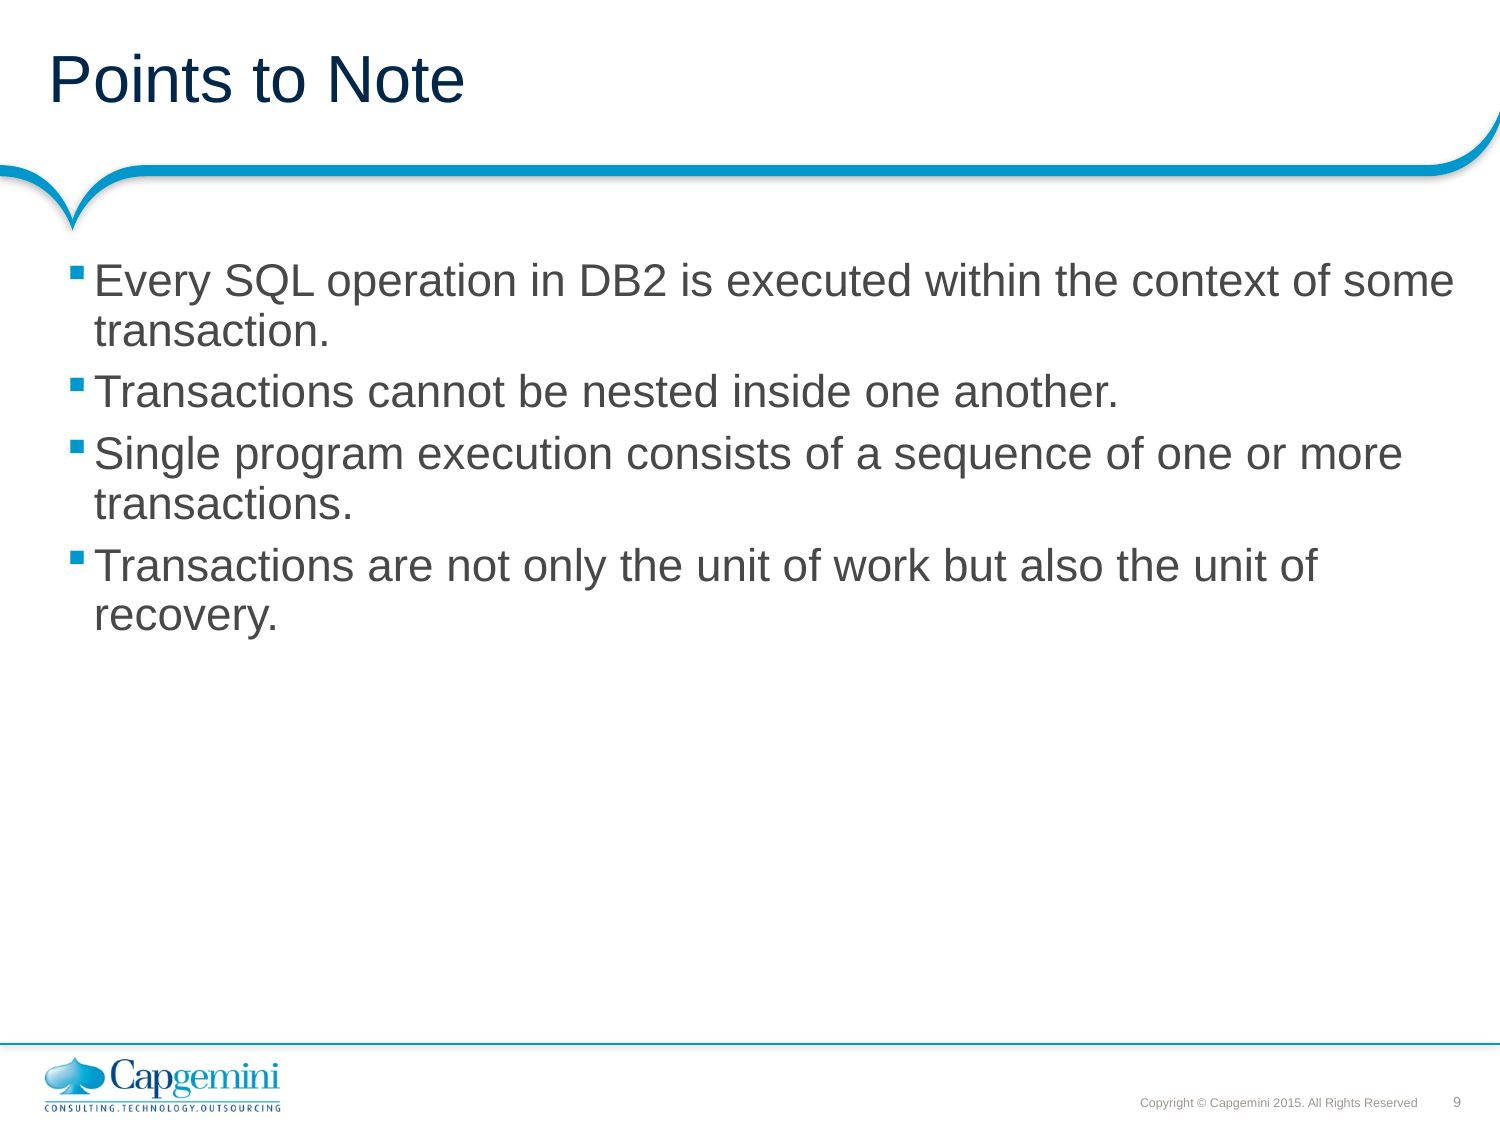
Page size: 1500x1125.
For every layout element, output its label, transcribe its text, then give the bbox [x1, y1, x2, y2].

picture [44, 1056, 281, 1113]
list Every SQL operation in DB2 is executed within the context of some transaction. Transactions cannot be nested inside one another. Single program execution consists of a sequence of one or more transactions. Transactions are not only the unit of work but also the unit of recovery. [48, 245, 1500, 1007]
title Points to Note [0, 0, 1500, 165]
